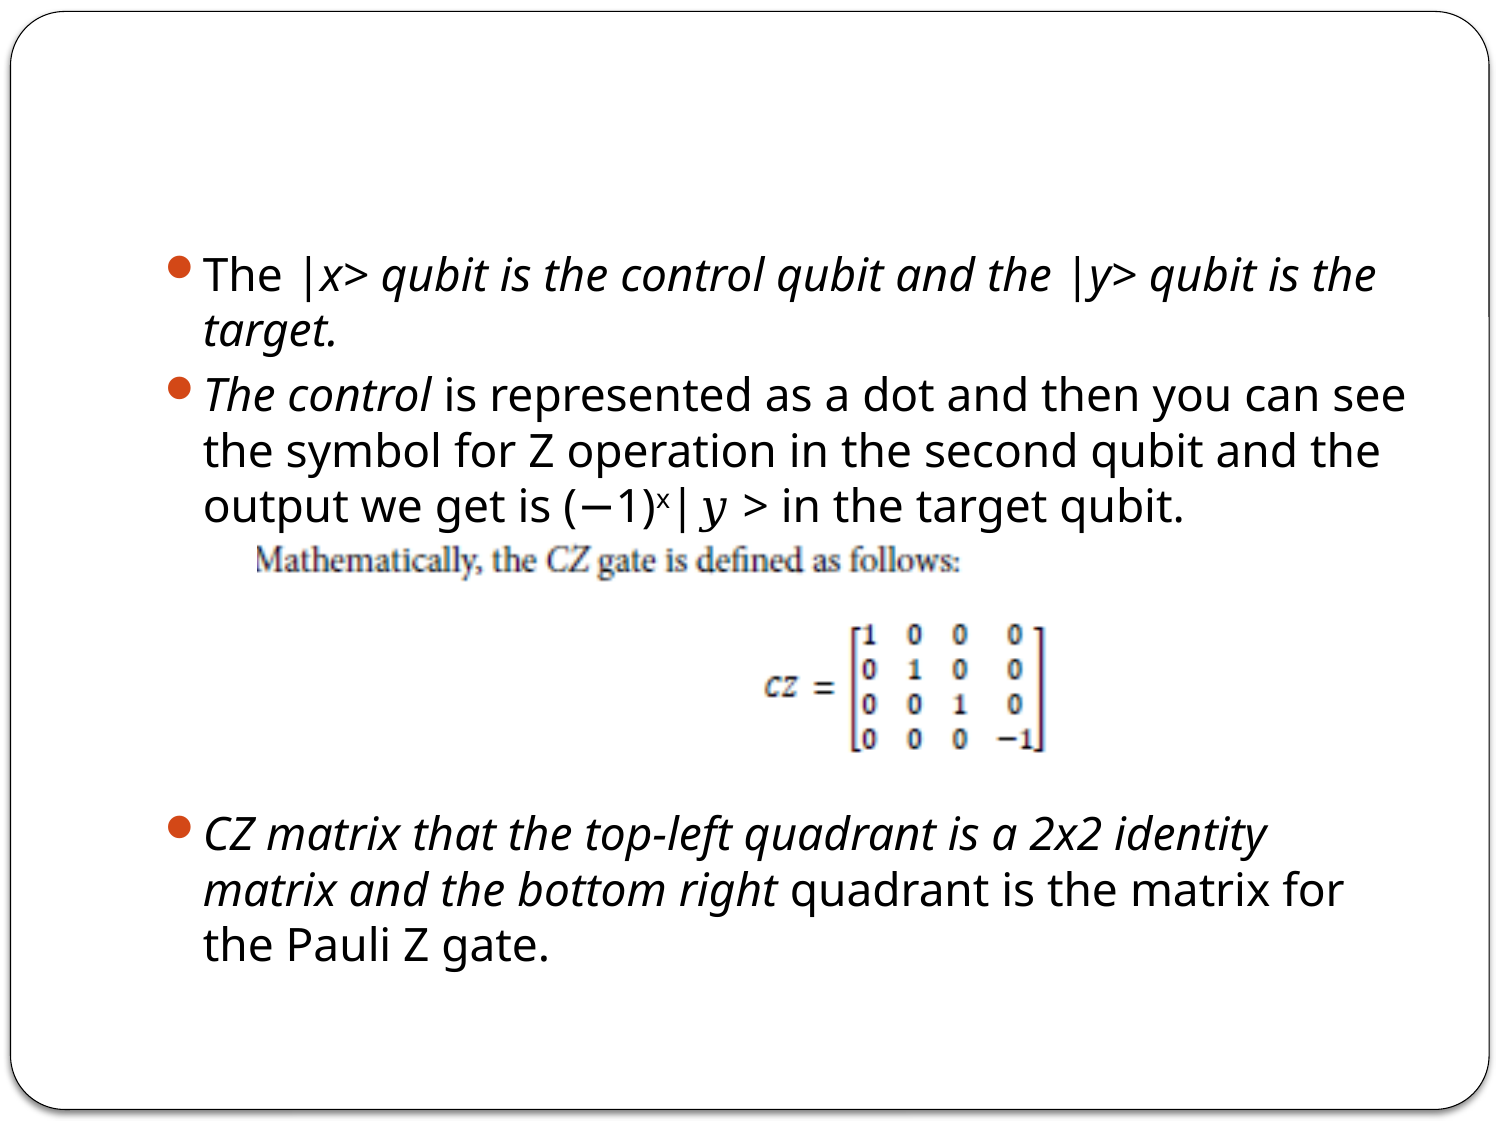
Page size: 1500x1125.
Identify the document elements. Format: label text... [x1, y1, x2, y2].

picture [257, 538, 1055, 779]
list The |x> qubit is the control qubit and the |y> qubit is the target. The control is represented as a dot and then you can see the symbol for Z operation in the second qubit and the output we get is (−1)x|𝑦 > in the target qubit. CZ matrix that the top-left quadrant is a 2x2 identity matrix and the bottom right quadrant is the matrix for the Pauli Z gate. [150, 237, 1425, 988]
